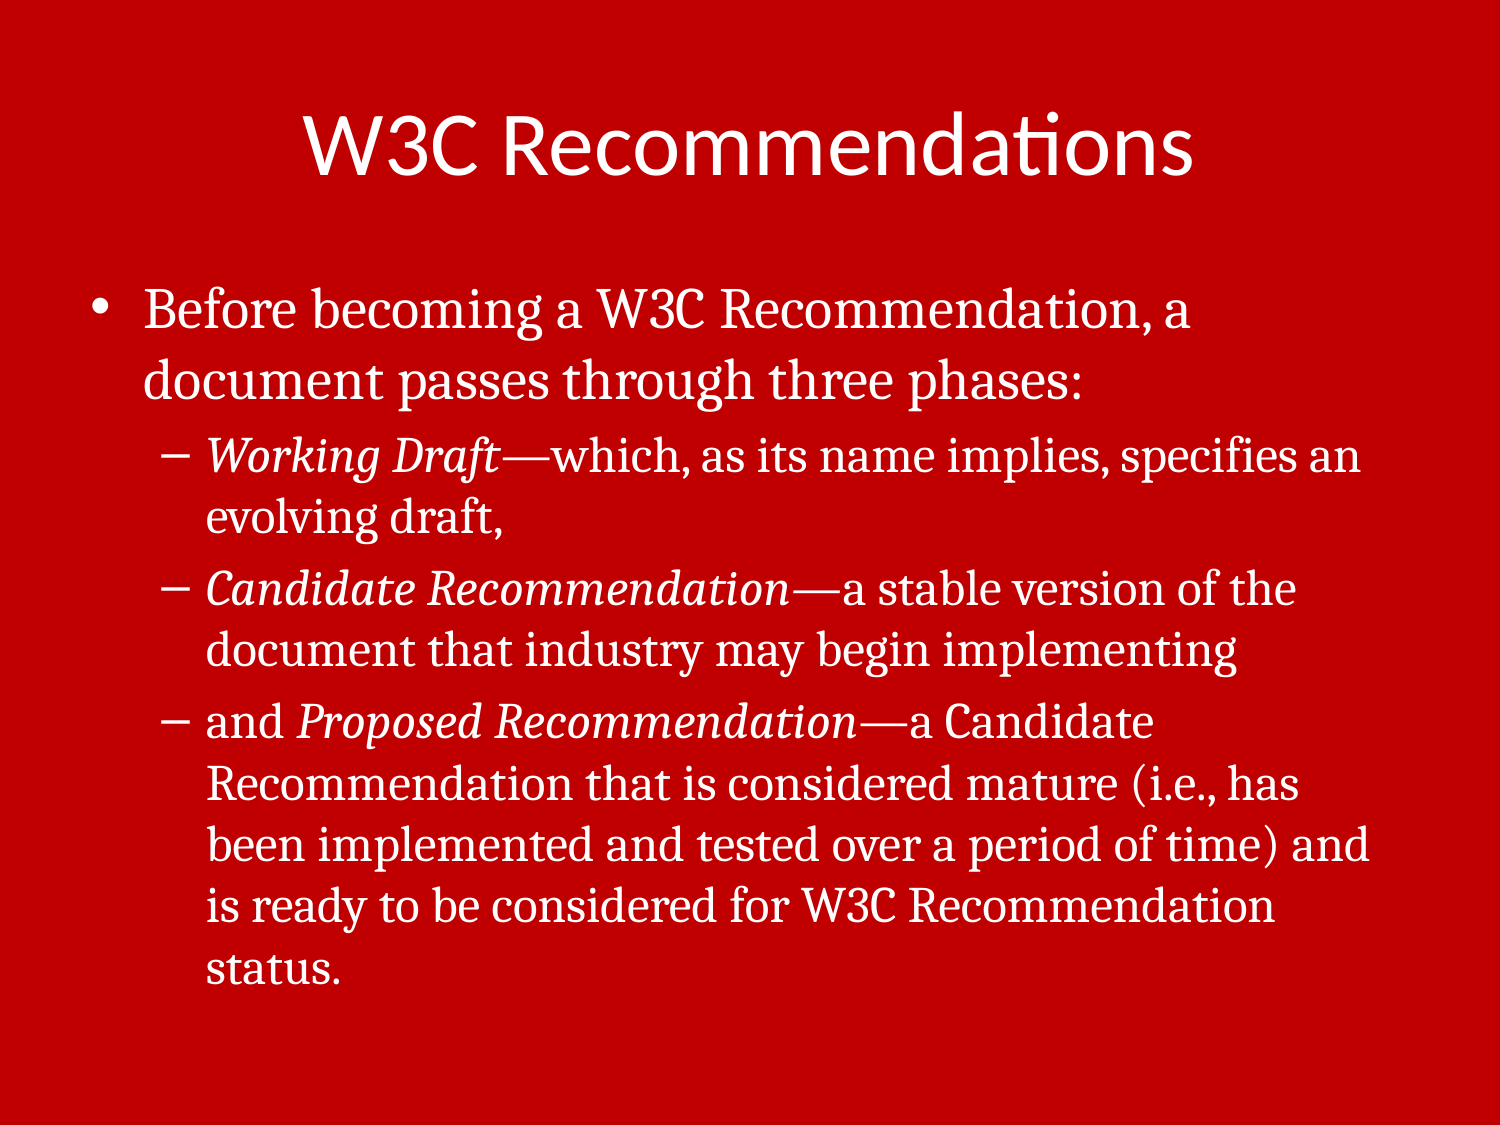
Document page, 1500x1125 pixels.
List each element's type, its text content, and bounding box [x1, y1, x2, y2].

title W3C Recommendations [75, 45, 1425, 233]
list Before becoming a W3C Recommendation, a document passes through three phases: Working Draft—which, as its name implies, specifies an evolving draft, Candidate Recommendation—a stable version of the document that industry may begin implementing and Proposed Recommendation—a Candidate Recommendation that is considered mature (i.e., has been implemented and tested over a period of time) and is ready to be considered for W3C Recommendation status. [75, 262, 1425, 1005]
